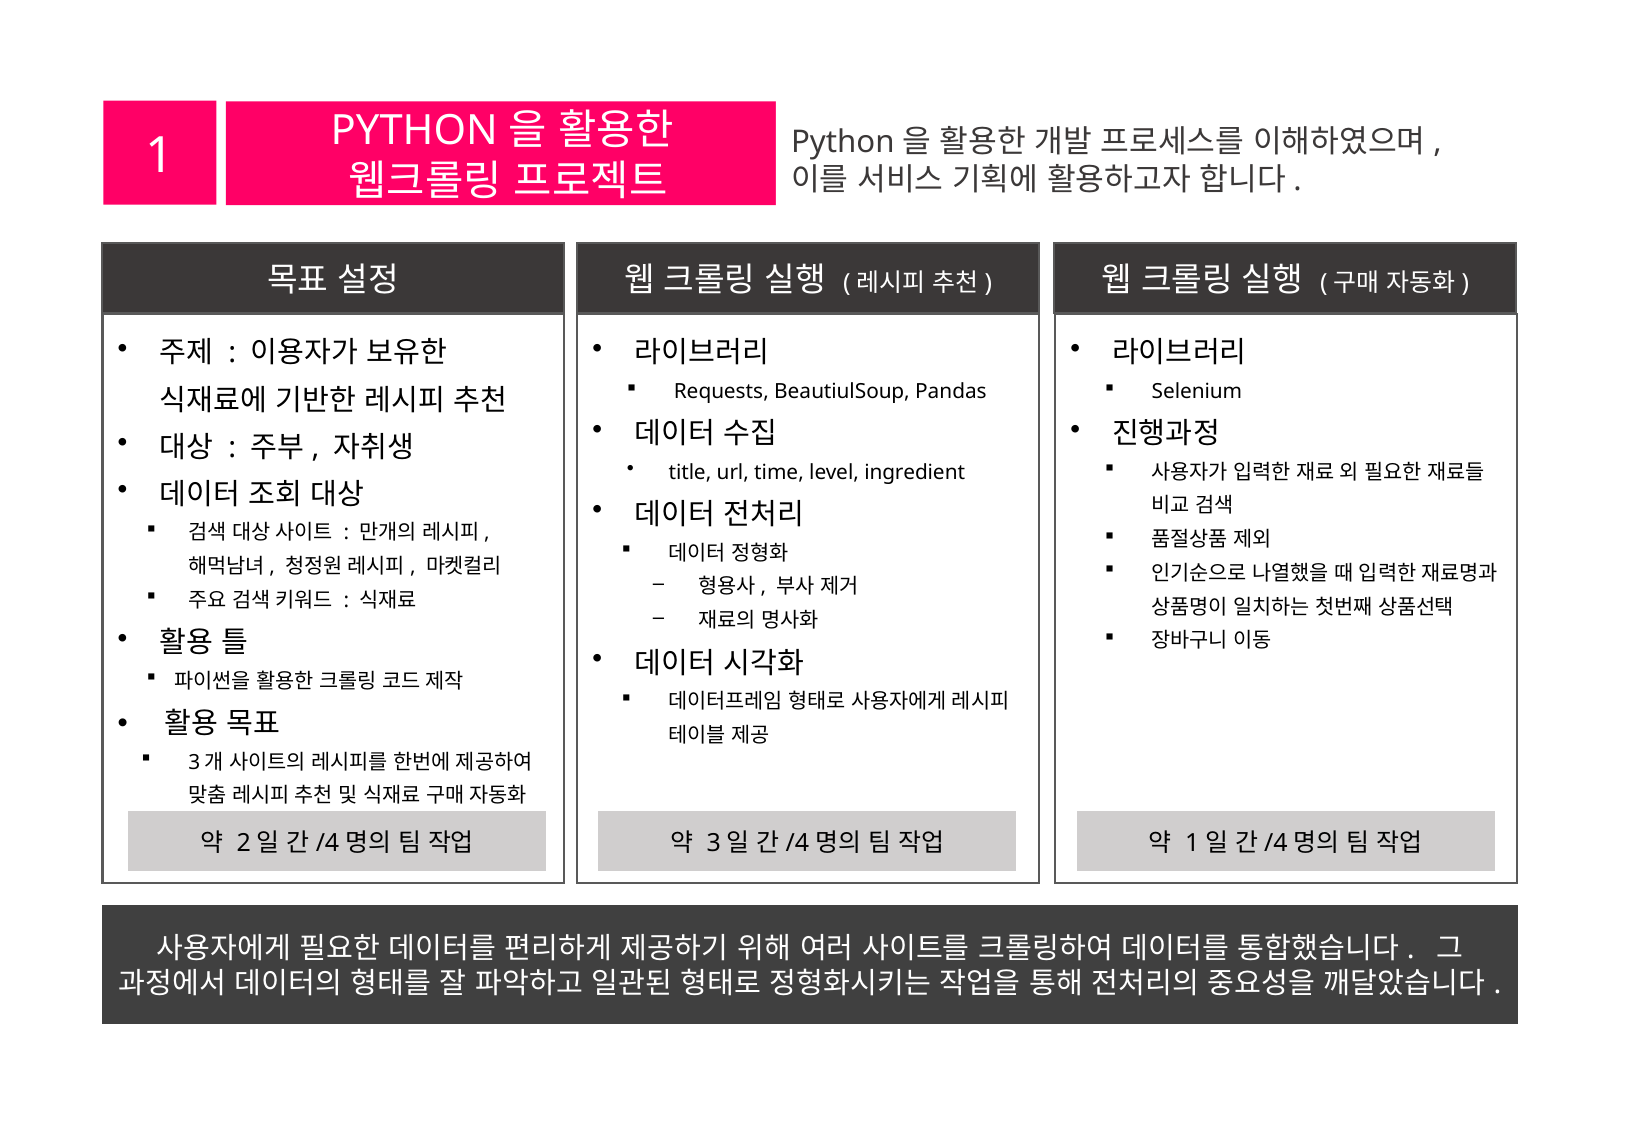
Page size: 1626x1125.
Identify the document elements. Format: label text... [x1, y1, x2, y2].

text_box 라이브러리 Selenium 진행과정 사용자가 입력한 재료 외 필요한 재료들 비교 검색 품절상품 제외 인기순으로 나열했을 때 입력한 재료명과 상품명이 일치하는 첫번째 상품선택 장바구니 이동 [1054, 313, 1518, 884]
text_box Python을 활용한 개발 프로세스를 이해하였으며, 이를 서비스 기획에 활용하고자 합니다. [775, 99, 1477, 219]
text_box 약 3일 간/4명의 팀 작업 [596, 809, 1018, 873]
text_box 라이브러리 Requests, BeautiulSoup, Pandas 데이터 수집 title, url, time, level, ingredient 데이터 전처리 데이터 정형화 형용사, 부사 제거 재료의 명사화 데이터 시각화 데이터프레임 형태로 사용자에게 레시피 테이블 제공 [576, 314, 1040, 884]
text_box 웹 크롤링 실행 (구매 자동화) [1053, 242, 1517, 314]
text_box 약 1일 간/4명의 팀 작업 [1075, 809, 1497, 873]
text_box 약 2일 간/4명의 팀 작업 [126, 809, 549, 873]
text_box 웹 크롤링 실행 (레시피 추천) [576, 242, 1040, 314]
text_box PYTHON을 활용한 웹크롤링 프로젝트 [225, 100, 775, 206]
text_box 사용자에게 필요한 데이터를 편리하게 제공하기 위해 여러 사이트를 크롤링하여 데이터를 통합했습니다. 그 과정에서 데이터의 형태를 잘 파악하고 일관된 형태로 정형화시키는 작업을 통해 전처리의 중요성을 깨달았습니다. [101, 904, 1519, 1025]
text_box 주제 : 이용자가 보유한 식재료에 기반한 레시피 추천 대상 : 주부, 자취생 데이터 조회 대상 검색 대상 사이트 : 만개의 레시피, 해먹남녀, 청정원 레시피, 마켓컬리 주요 검색 키워드 : 식재료 활용 틀 파이썬을 활용한 크롤링 코드 제작 활용 목표 3개 사이트의 레시피를 한번에 제공하여 맞춤 레시피 추천 및 식재료 구매 자동화 [101, 313, 565, 884]
text_box 목표 설정 [101, 242, 565, 313]
text_box 1 [102, 100, 217, 206]
